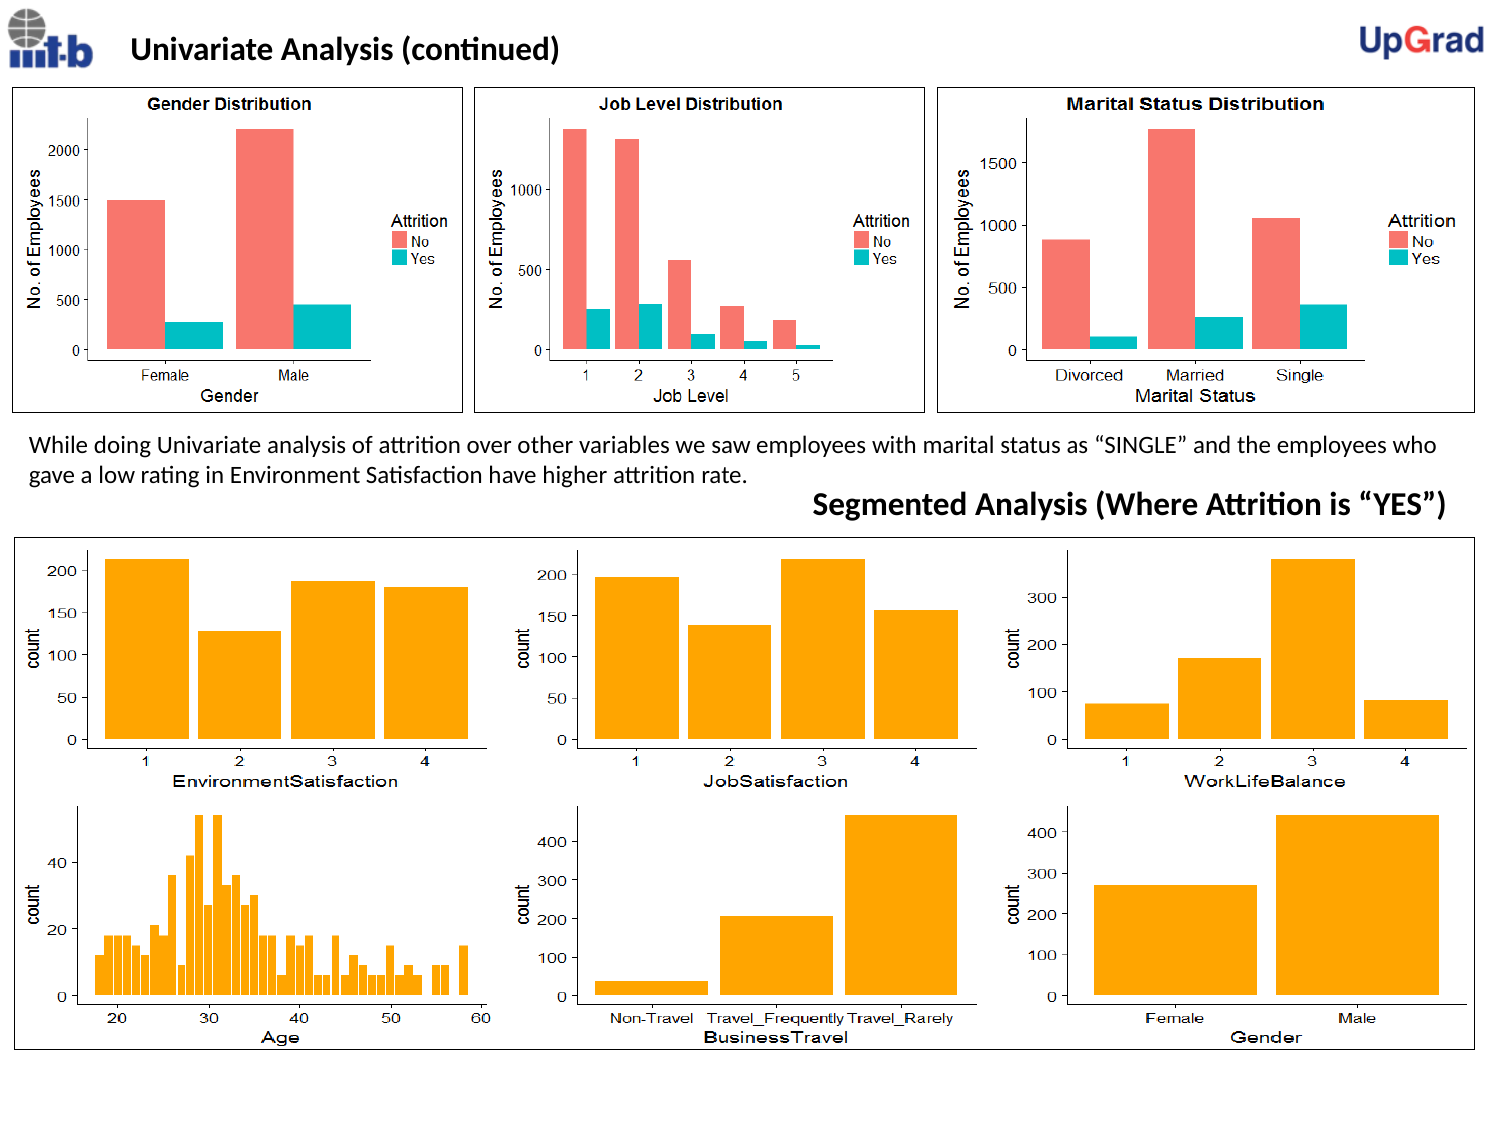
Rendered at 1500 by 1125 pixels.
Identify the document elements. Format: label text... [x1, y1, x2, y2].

picture [1357, 19, 1488, 63]
picture [474, 87, 926, 413]
picture [14, 537, 1476, 1051]
text_box While doing Univariate analysis of attrition over other variables we saw employees with marital status as “SINGLE” and the employees who gave a low rating in Environment Satisfaction have higher attrition rate. [14, 421, 1475, 497]
picture [12, 87, 463, 413]
text_box Univariate Analysis (continued) [115, 19, 584, 75]
text_box Segmented Analysis (Where Attrition is “YES”) [797, 474, 1471, 530]
picture [937, 87, 1476, 413]
picture [0, 0, 101, 76]
